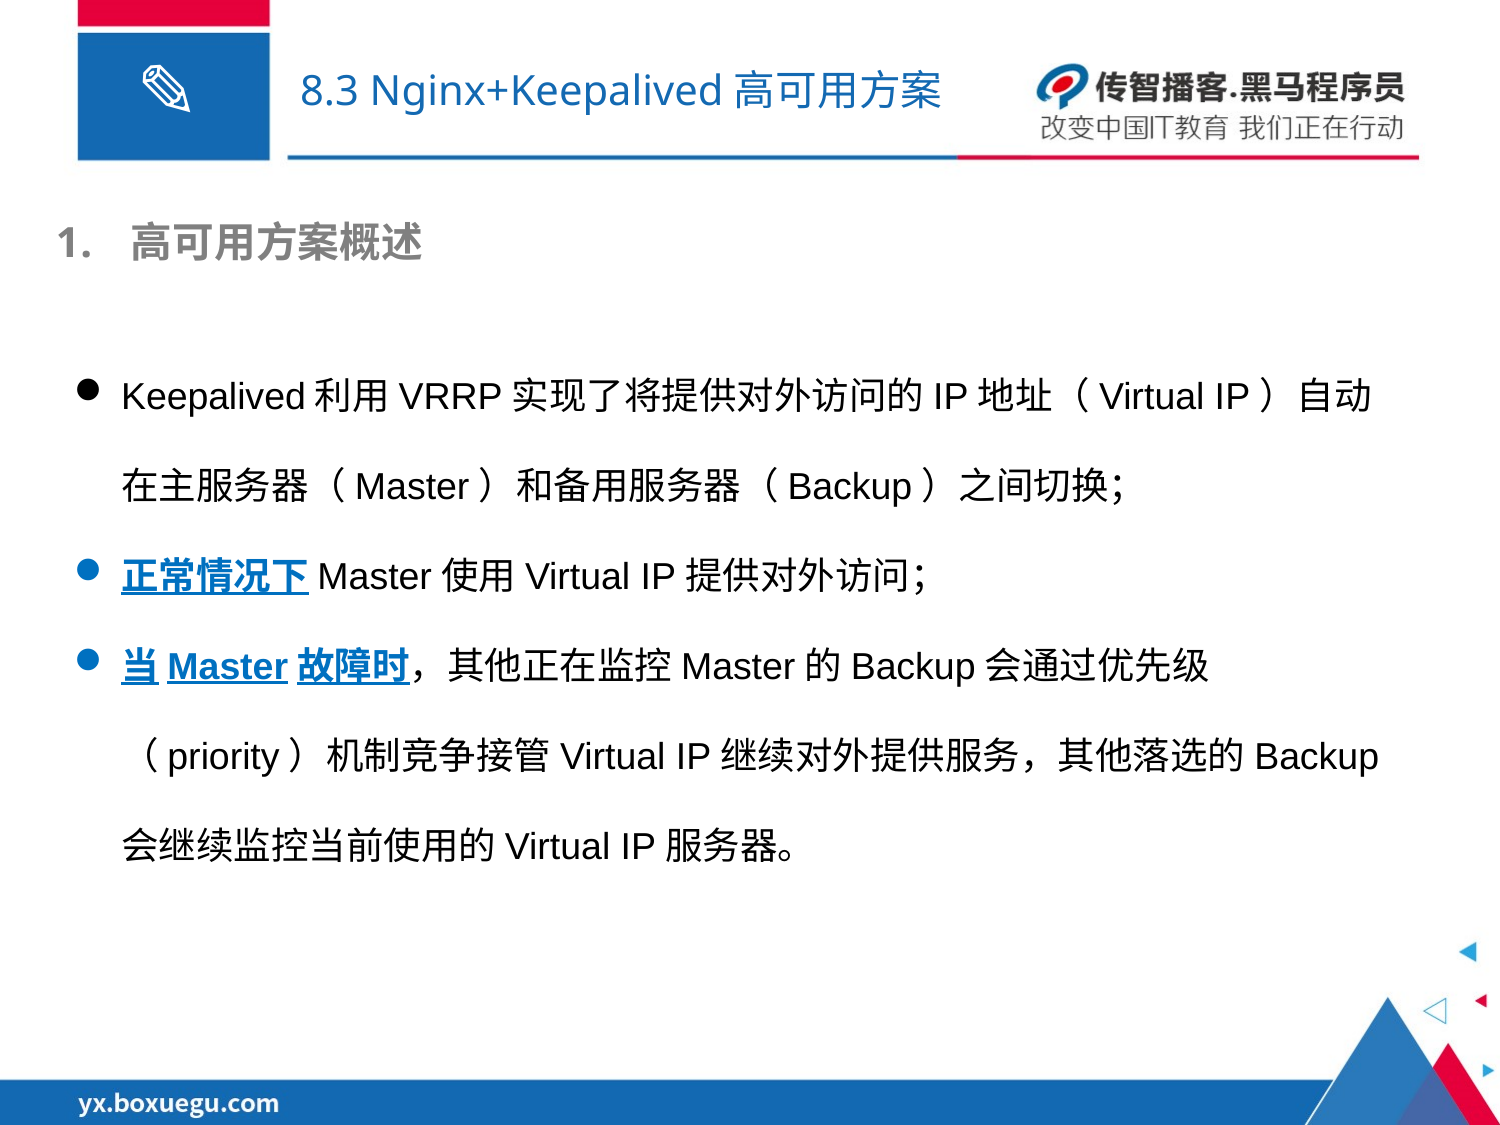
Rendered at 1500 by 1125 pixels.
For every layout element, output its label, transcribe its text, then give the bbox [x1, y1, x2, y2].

text_box Keepalived利用VRRP实现了将提供对外访问的IP地址（Virtual IP）自动在主服务器（Master）和备用服务器（Backup）之间切换； 正常情况下Master使用Virtual IP提供对外访问； 当Master故障时，其他正在监控Master的Backup会通过优先级（priority）机制竞争接管Virtual IP继续对外提供服务，其他落选的Backup会继续监控当前使用的Virtual IP服务器。 [59, 319, 1424, 875]
text_box 高可用方案概述 [41, 208, 1424, 274]
picture [0, 0, 1500, 1125]
title 8.3 Nginx+Keepalived高可用方案 [285, 25, 1137, 153]
